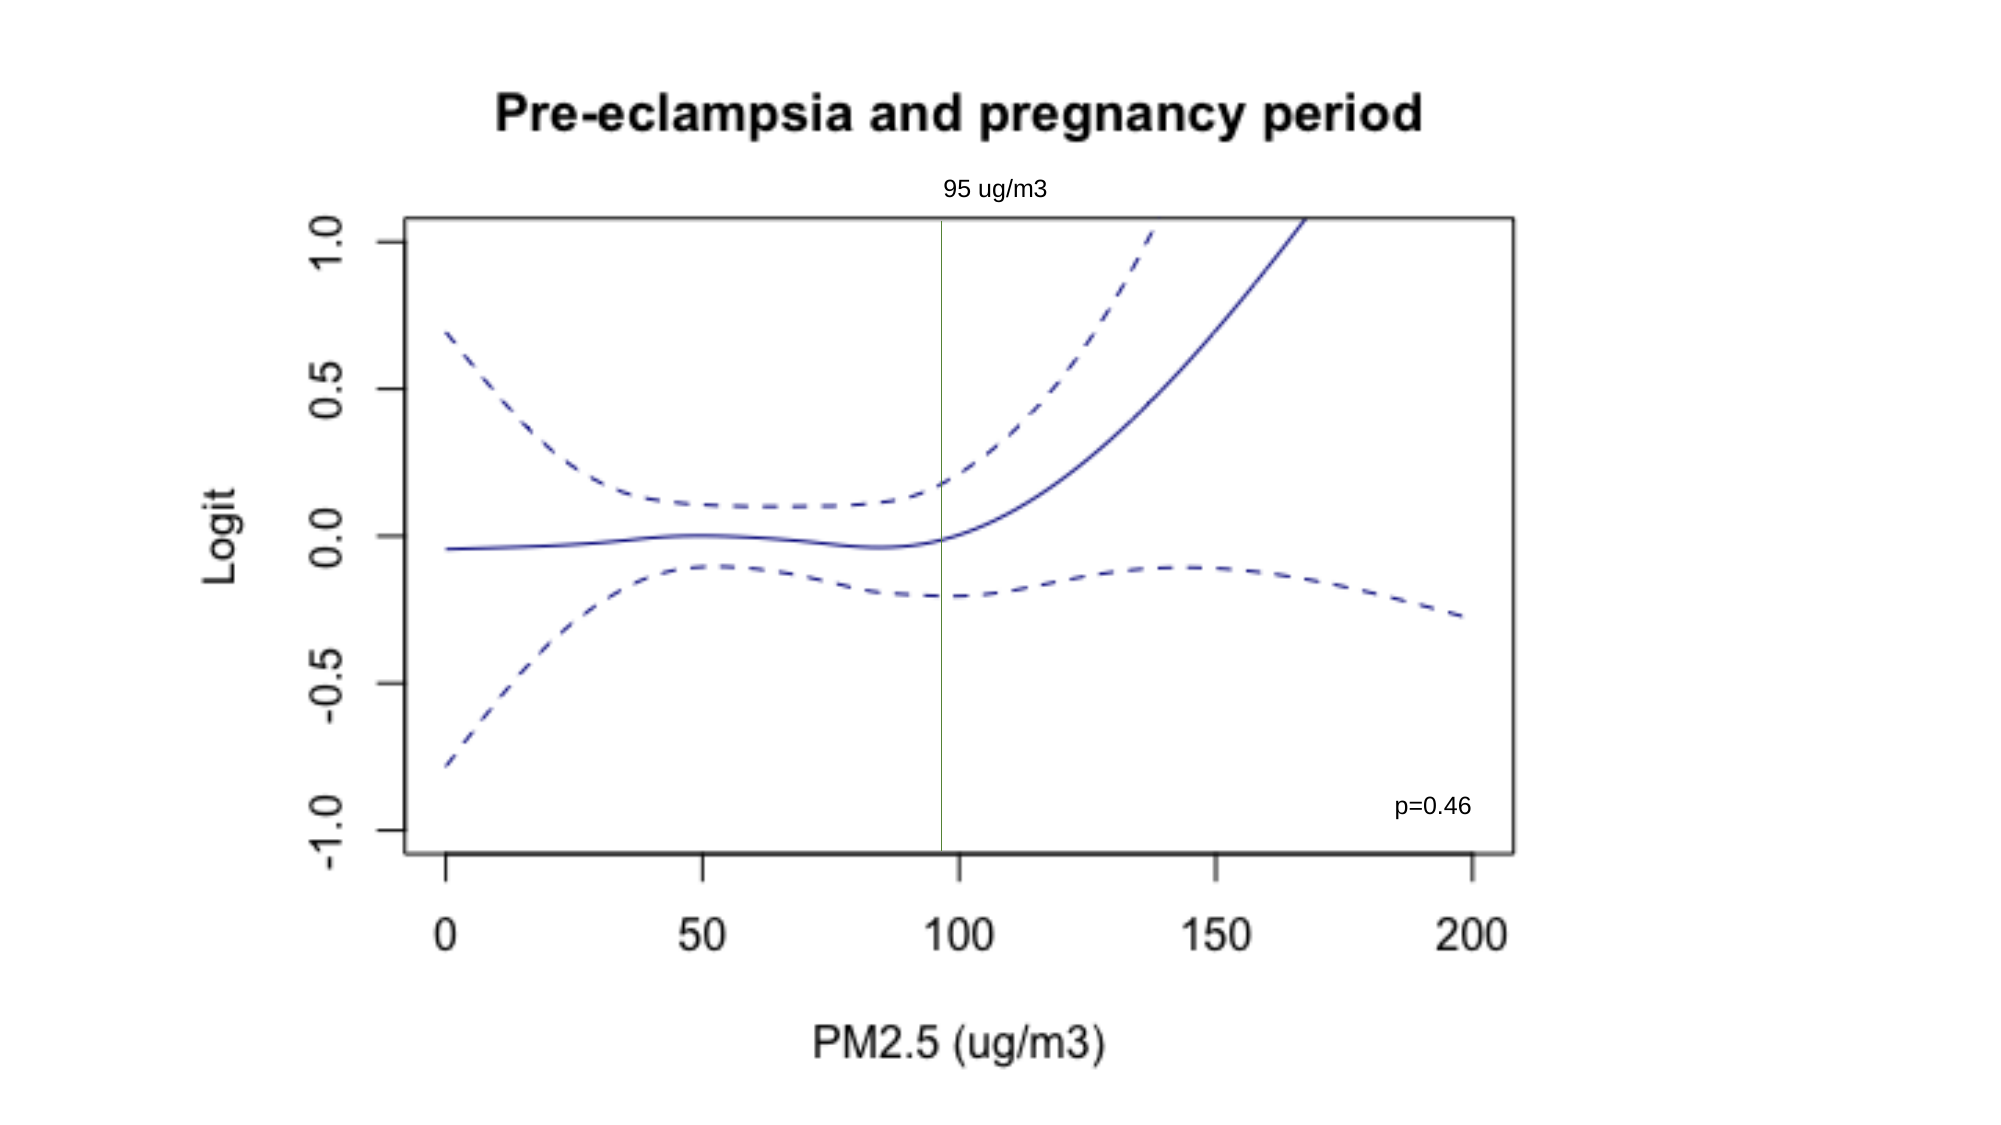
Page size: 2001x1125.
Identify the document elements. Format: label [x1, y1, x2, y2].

picture [188, 2, 1626, 1125]
